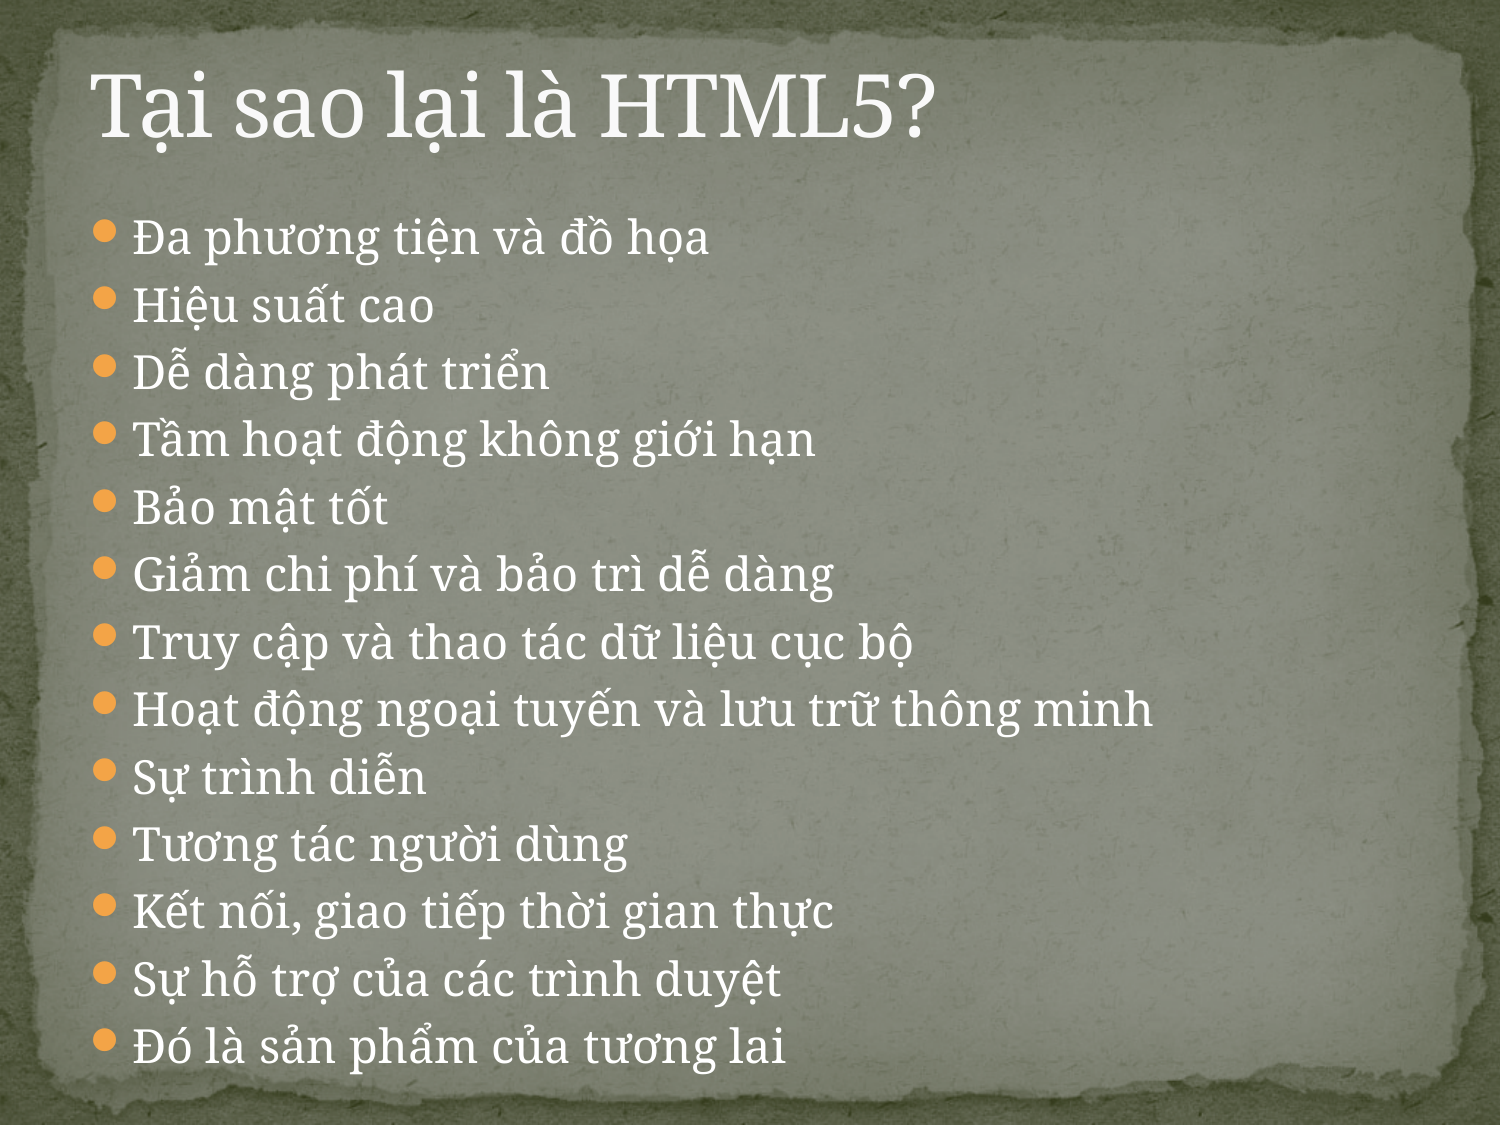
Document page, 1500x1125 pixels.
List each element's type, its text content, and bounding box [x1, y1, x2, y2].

title Tại sao lại là HTML5? [74, 24, 1425, 163]
list Đa phương tiện và đồ họa Hiệu suất cao Dễ dàng phát triển Tầm hoạt động không giới hạn Bảo mật tốt Giảm chi phí và bảo trì dễ dàng Truy cập và thao tác dữ liệu cục bộ Hoạt động ngoại tuyến và lưu trữ thông minh Sự trình diễn Tương tác người dùng Kết nối, giao tiếp thời gian thực Sự hỗ trợ của các trình duyệt Đó là sản phẩm của tương lai [75, 200, 1425, 1088]
